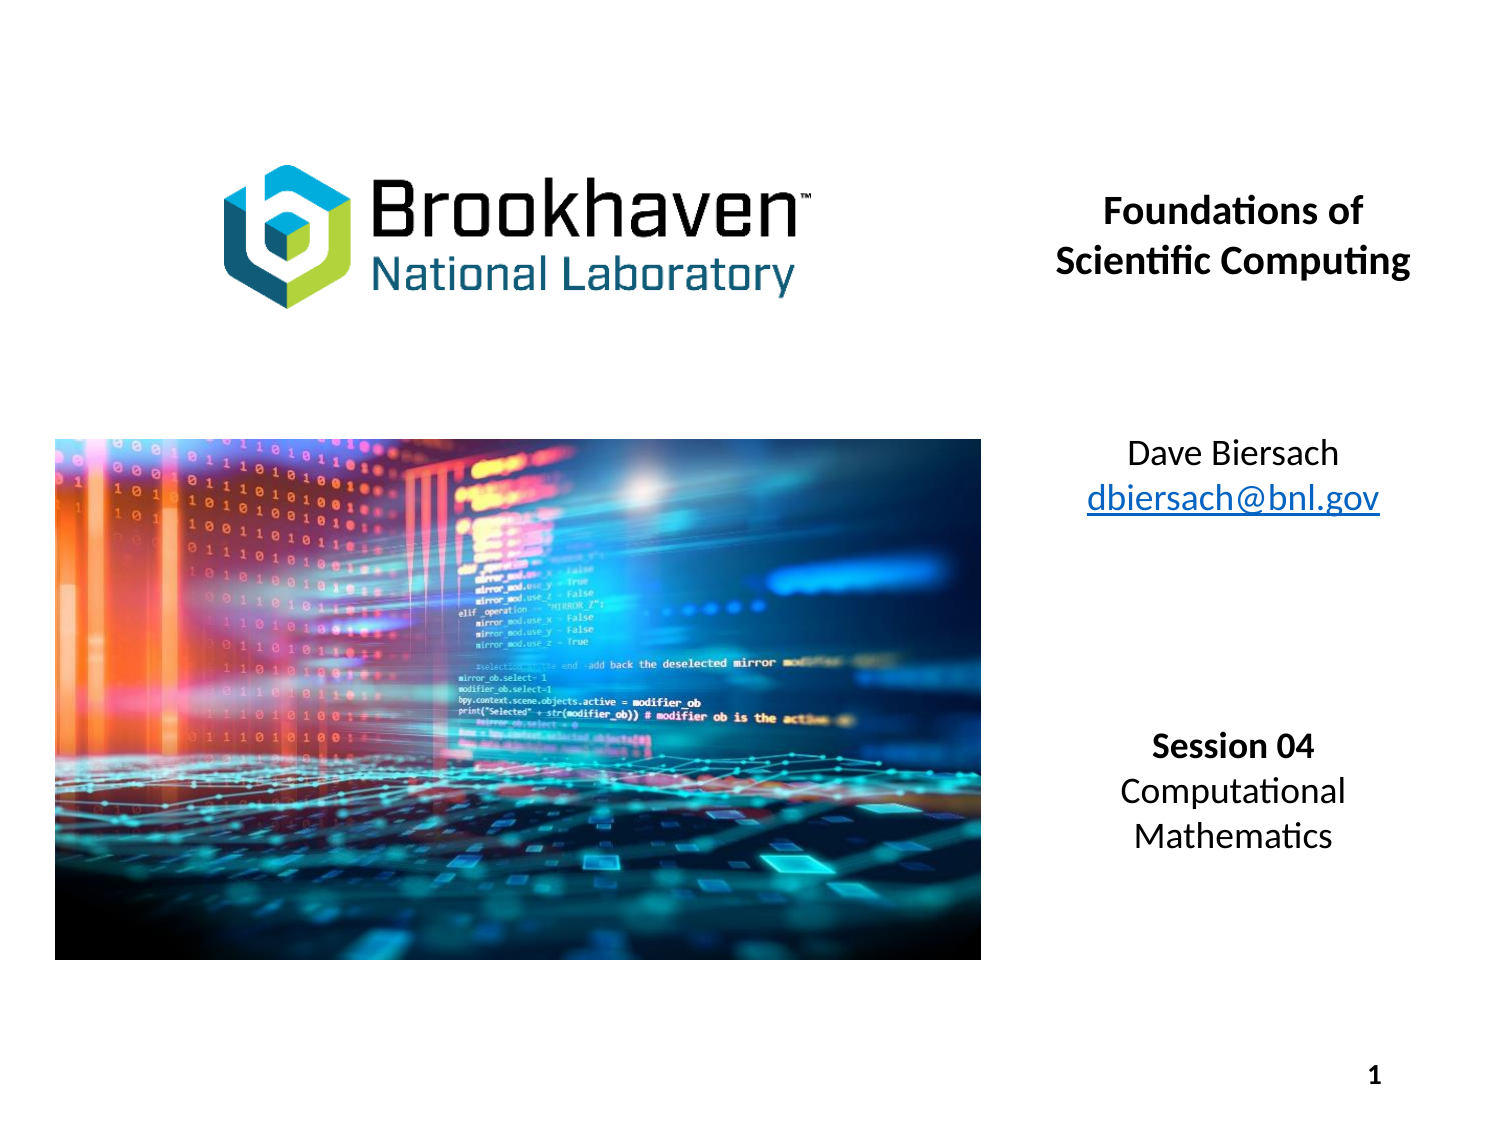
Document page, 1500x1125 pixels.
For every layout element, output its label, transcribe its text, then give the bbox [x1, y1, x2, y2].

slide_number 1 [1059, 1042, 1397, 1103]
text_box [55, 165, 1445, 960]
